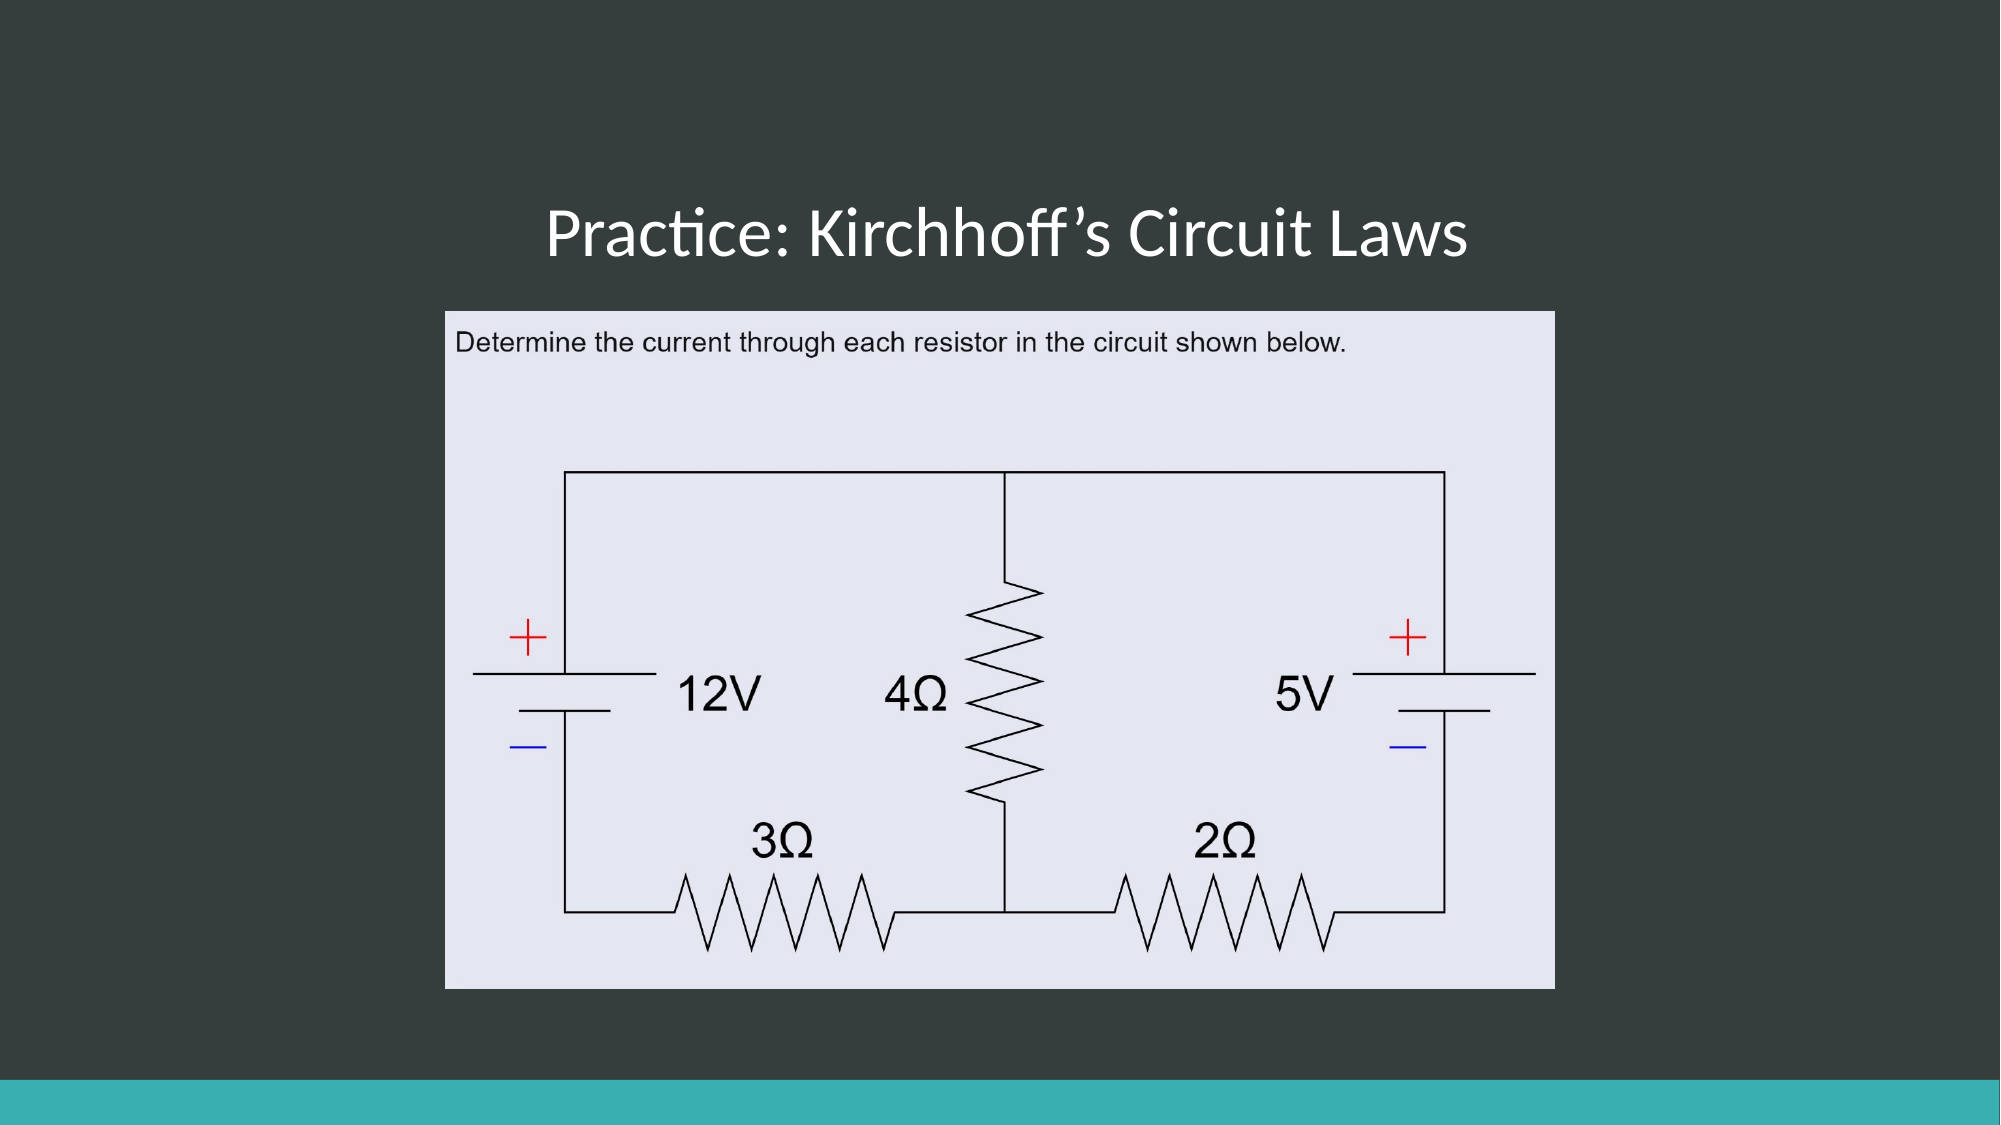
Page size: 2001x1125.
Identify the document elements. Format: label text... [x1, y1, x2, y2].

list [445, 311, 1555, 990]
title Practice: Kirchhoff’s Circuit Laws [219, 76, 1780, 279]
